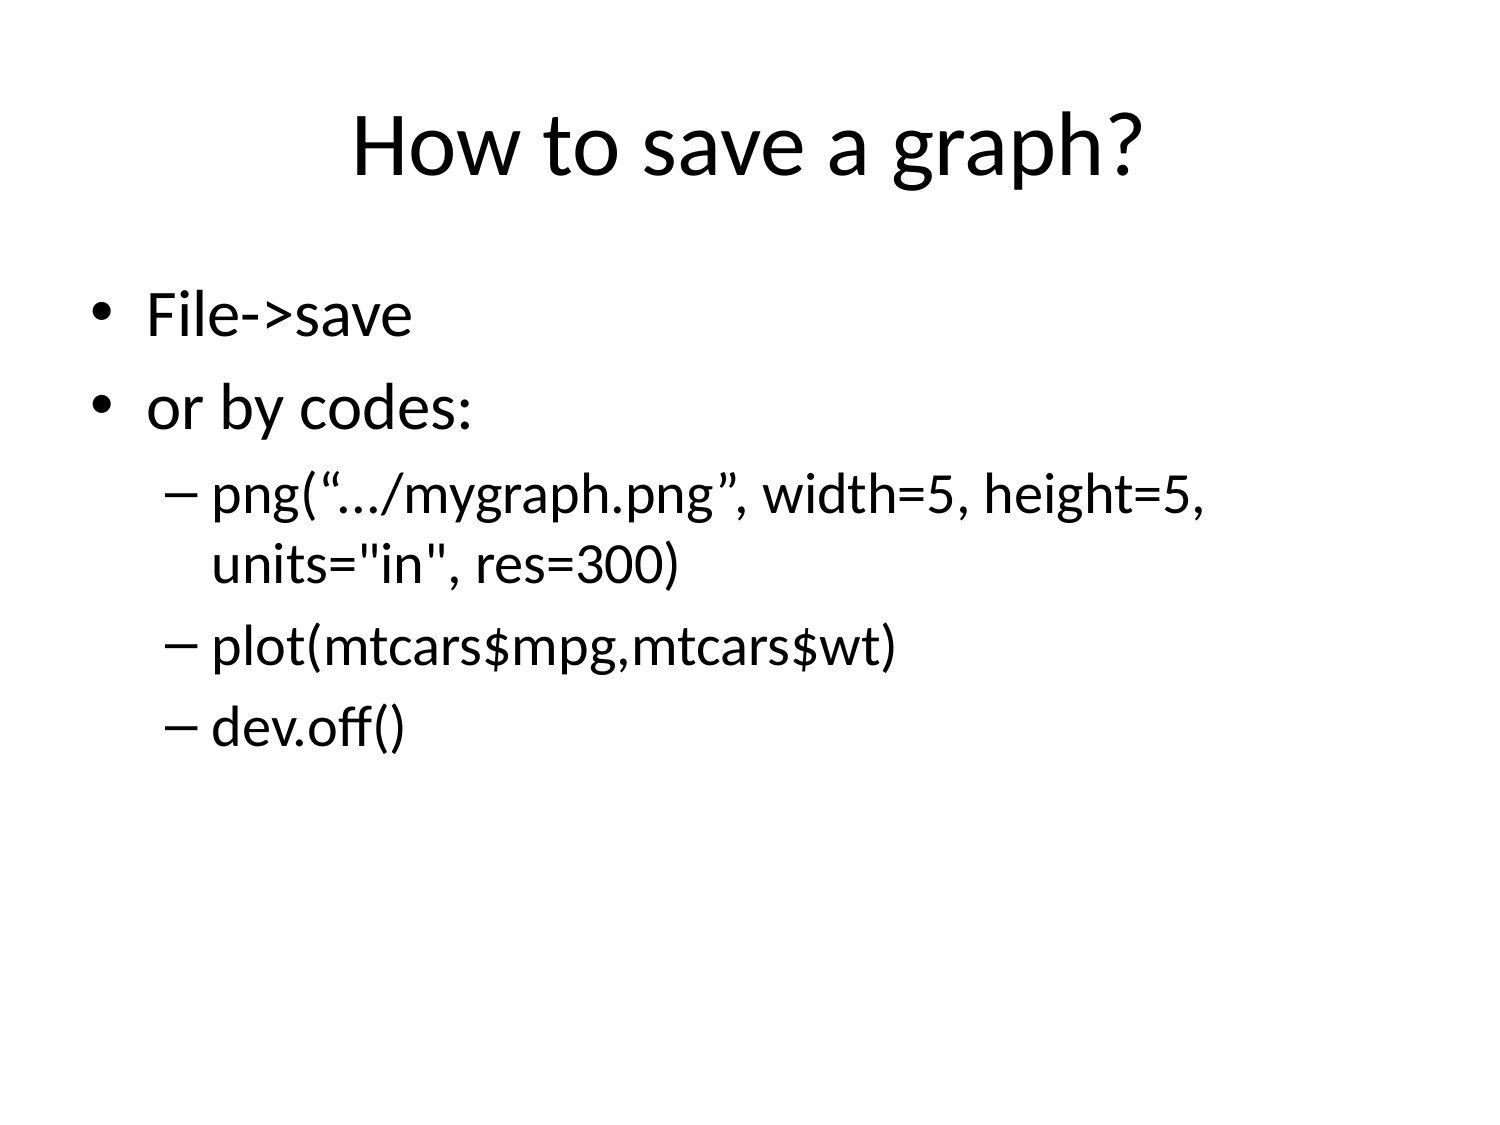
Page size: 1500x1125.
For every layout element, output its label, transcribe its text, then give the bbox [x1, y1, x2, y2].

list File->save or by codes: png(“.../mygraph.png”, width=5, height=5, units="in", res=300) plot(mtcars$mpg,mtcars$wt) dev.off() [75, 262, 1425, 1005]
title How to save a graph? [75, 45, 1425, 233]
